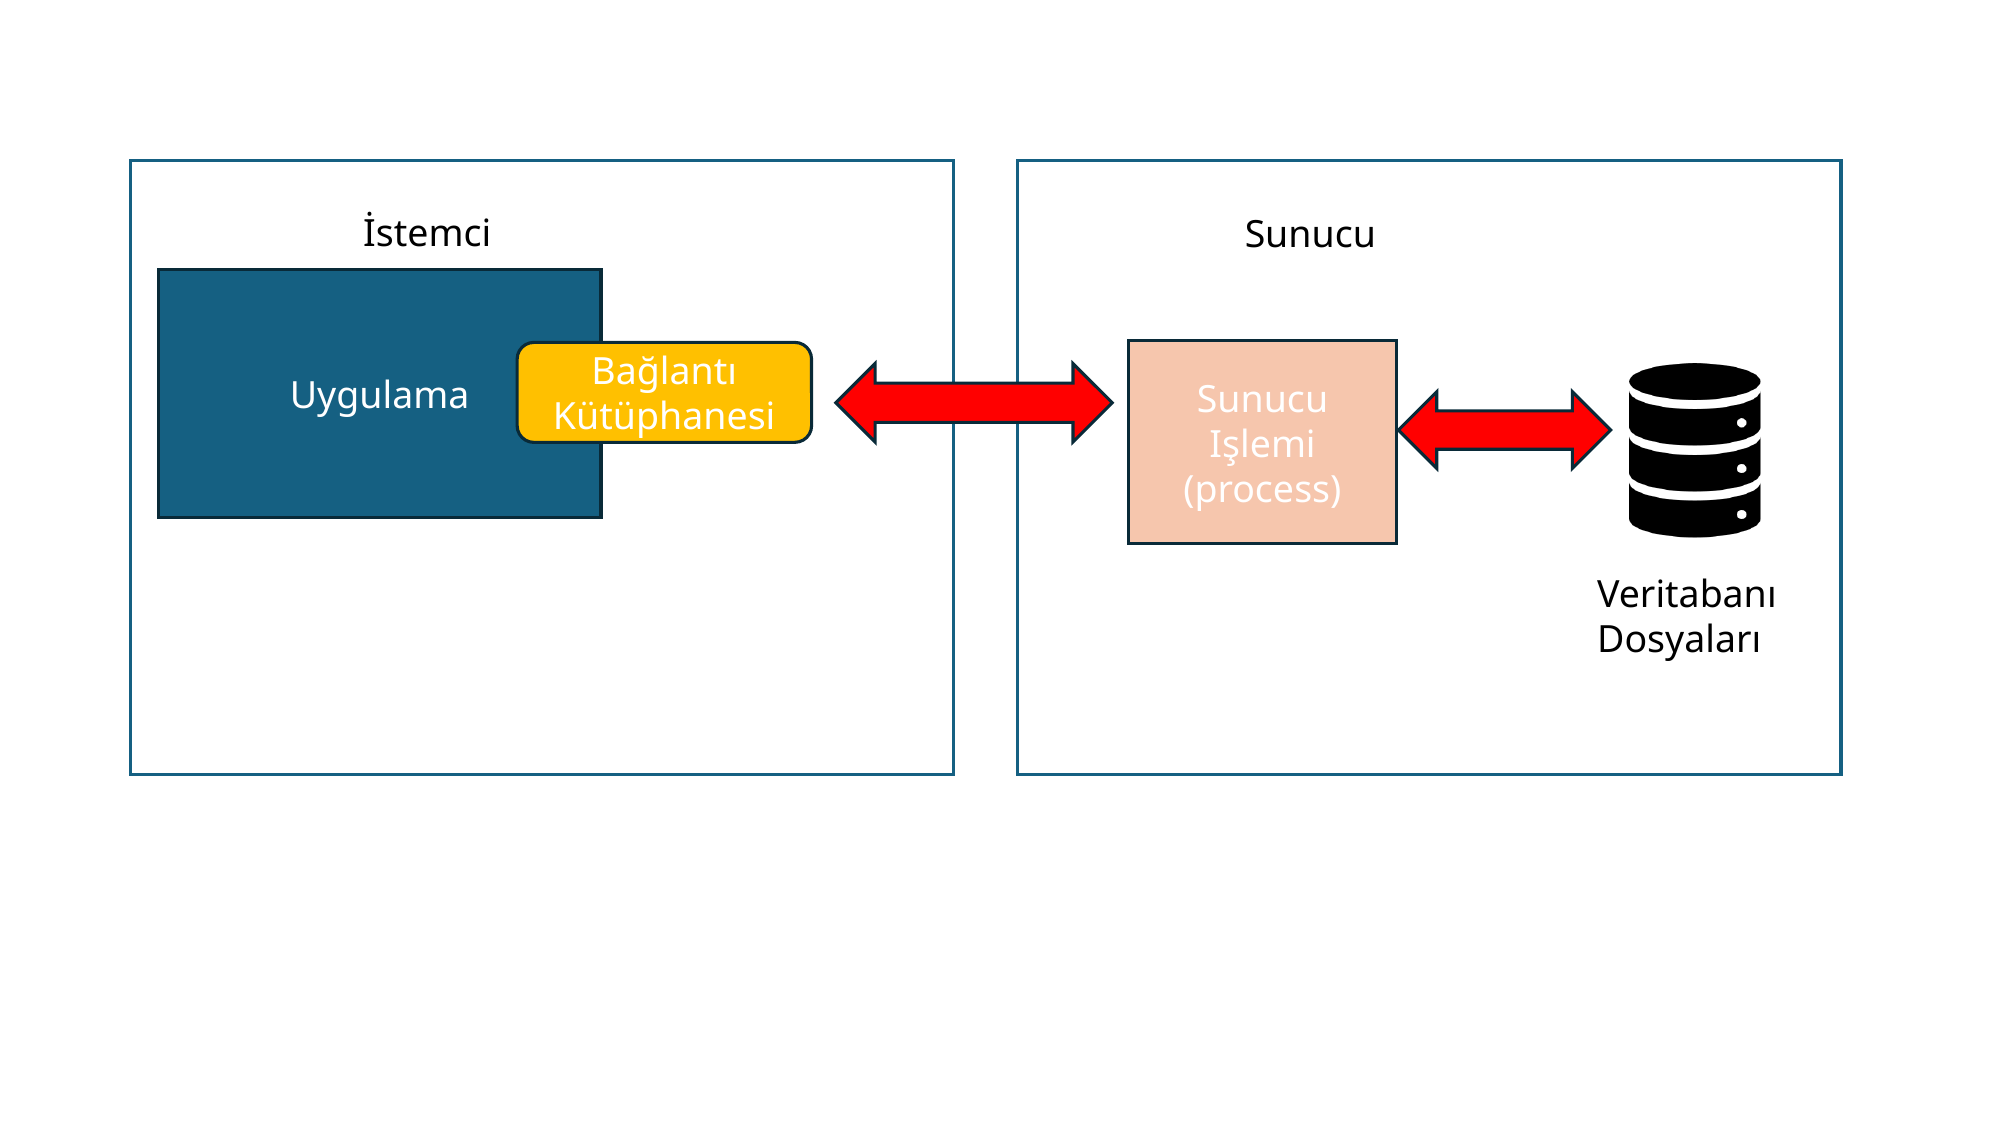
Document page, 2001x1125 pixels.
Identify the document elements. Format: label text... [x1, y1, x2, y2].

text_box [1396, 387, 1582, 473]
text_box Sunucu [1229, 202, 1399, 263]
text_box Bağlantı Kütüphanesi [515, 340, 814, 444]
text_box [833, 359, 1115, 446]
text_box [129, 159, 955, 776]
text_box İstemci [348, 201, 799, 262]
picture [1582, 340, 1807, 560]
text_box [1016, 159, 1843, 776]
text_box Sunucu Işlemi (process) [1127, 339, 1398, 545]
text_box Uygulama [157, 268, 603, 519]
text_box Veritabanı Dosyaları [1582, 562, 1820, 668]
